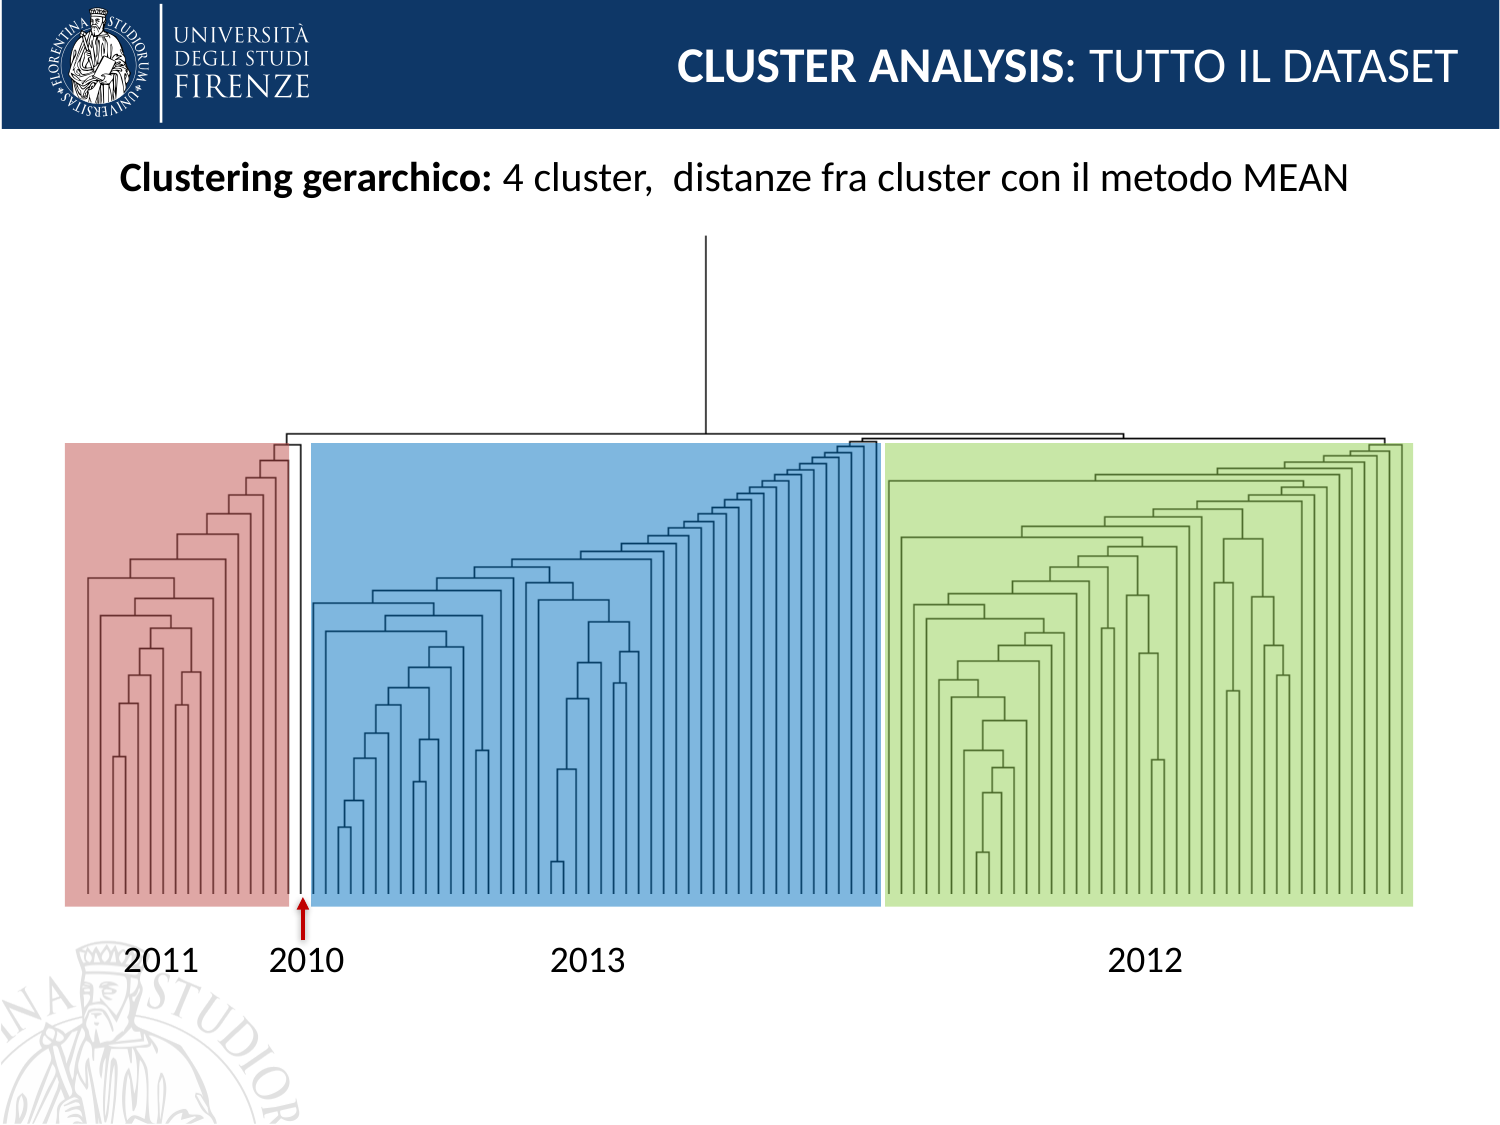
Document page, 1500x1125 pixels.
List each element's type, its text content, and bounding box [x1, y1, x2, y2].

text_box 2011 [108, 927, 227, 987]
text_box [311, 901, 881, 907]
text_box 2012 [1092, 927, 1211, 987]
text_box Clustering gerarchico: 4 cluster, distanze fra cluster con il metodo MEAN [105, 142, 1375, 224]
text_box 2010 [253, 927, 372, 987]
text_box [885, 900, 1414, 907]
text_box [64, 443, 290, 907]
text_box 2013 [534, 927, 654, 987]
picture [0, 225, 1414, 1125]
text_box CLUSTER ANALYSIS: TUTTO IL DATASET [123, 24, 1474, 213]
picture [0, 0, 1500, 131]
